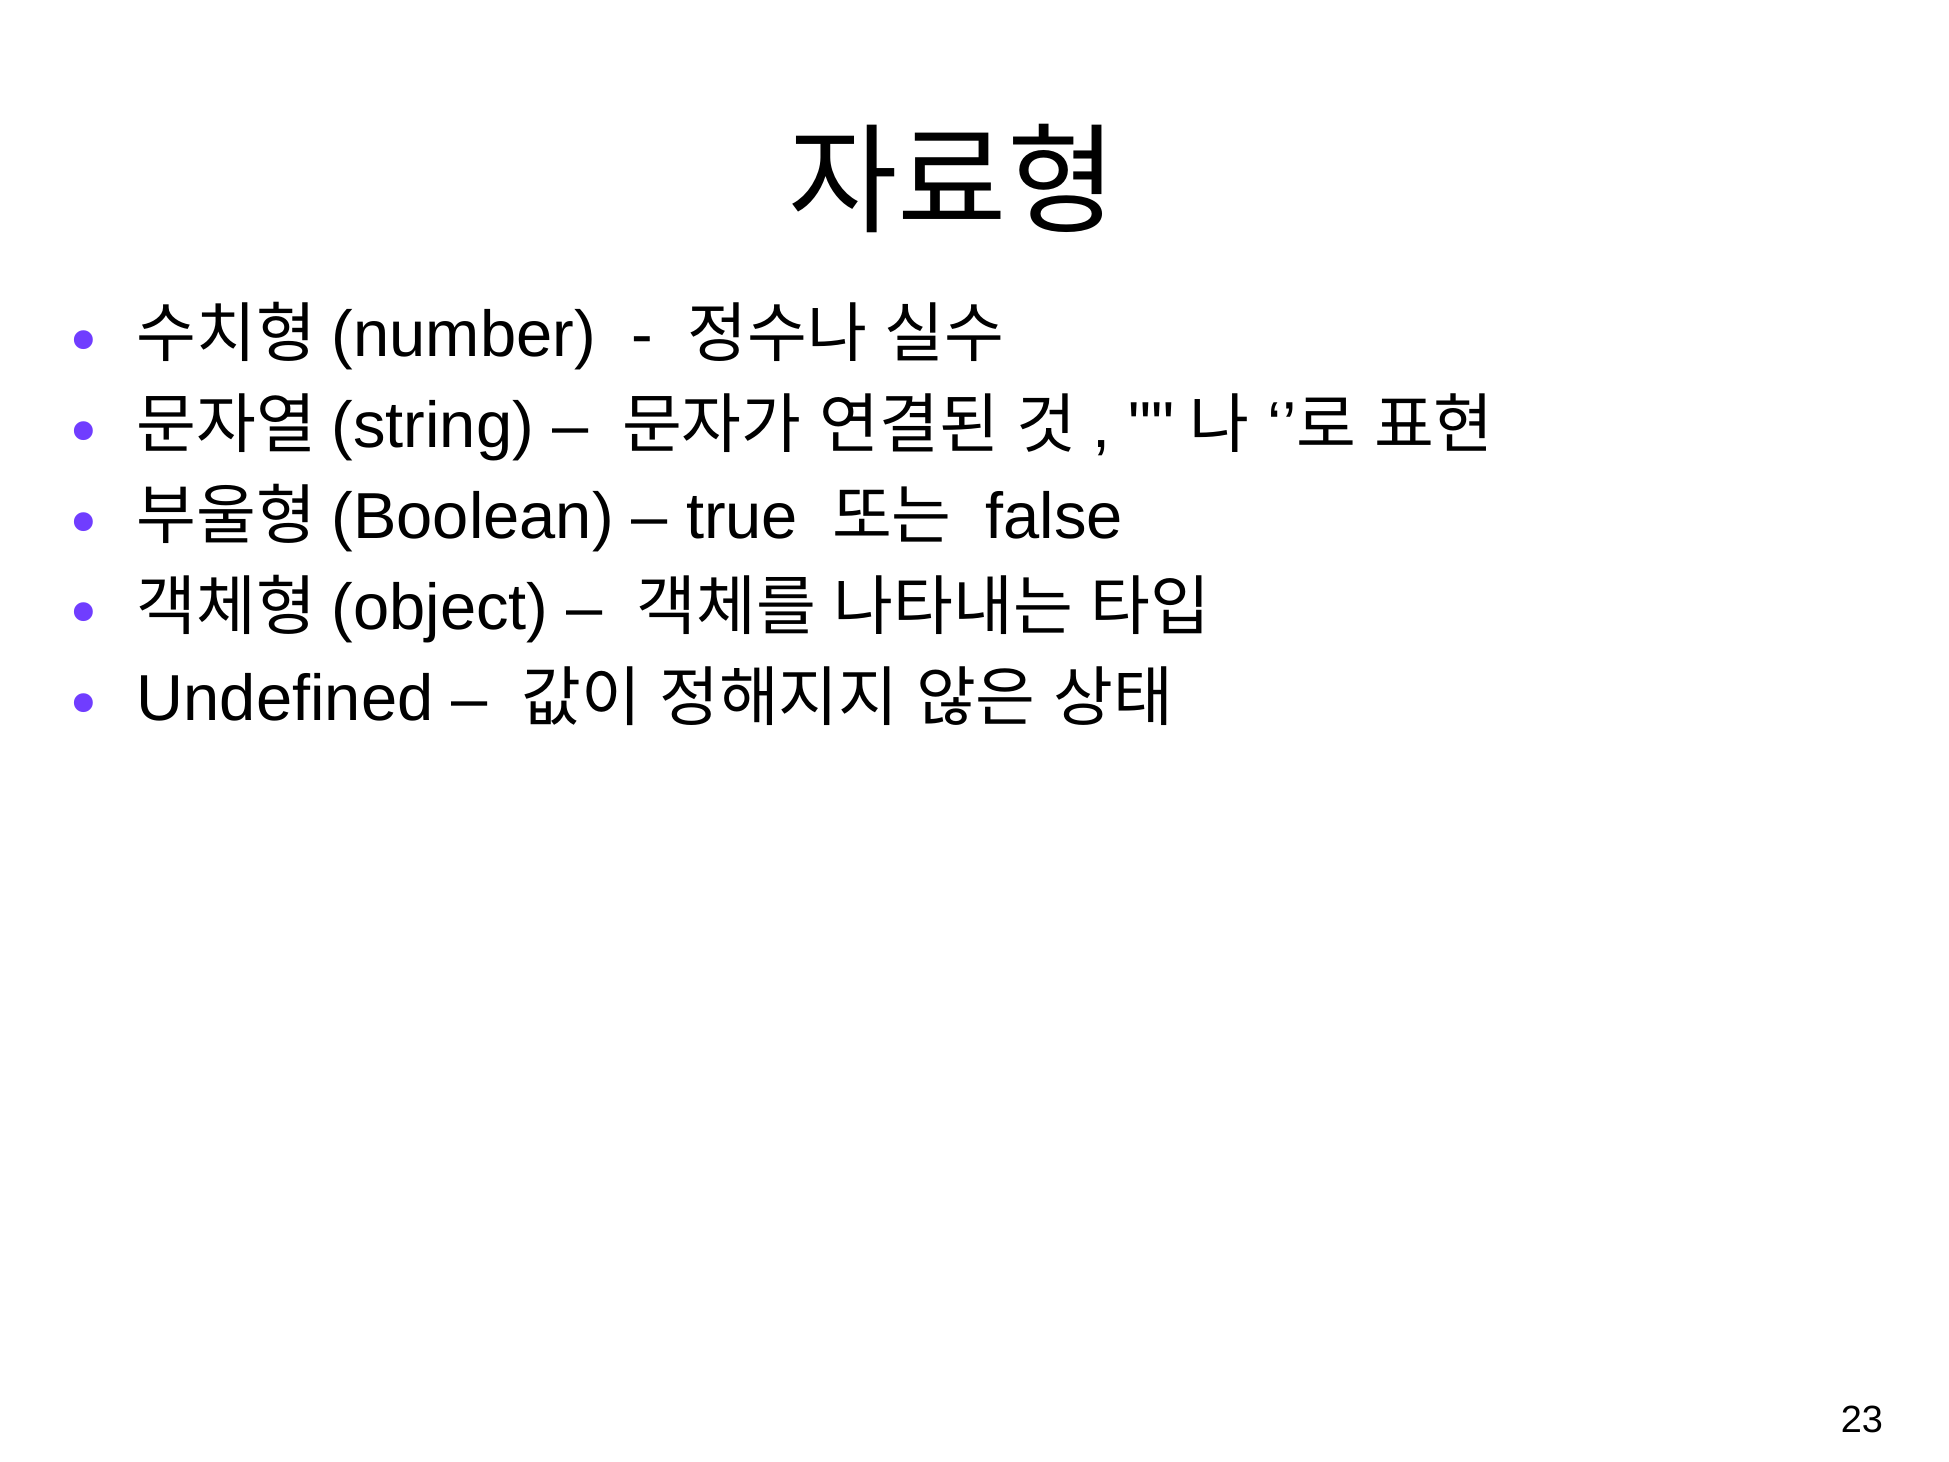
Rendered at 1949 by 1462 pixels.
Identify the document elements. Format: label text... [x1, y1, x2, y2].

list 수치형(number) - 정수나 실수 문자열(string) – 문자가 연결된 것, ""나 ‘’로 표현 부울형(Boolean) – true 또는 false 객체형(object) – 객체를 나타내는 타입 Undefined – 값이 정해지지 않은 상태 [48, 284, 1897, 1343]
title 자료형 [156, 92, 1749, 255]
slide_number ‹#› [1496, 1372, 1899, 1462]
